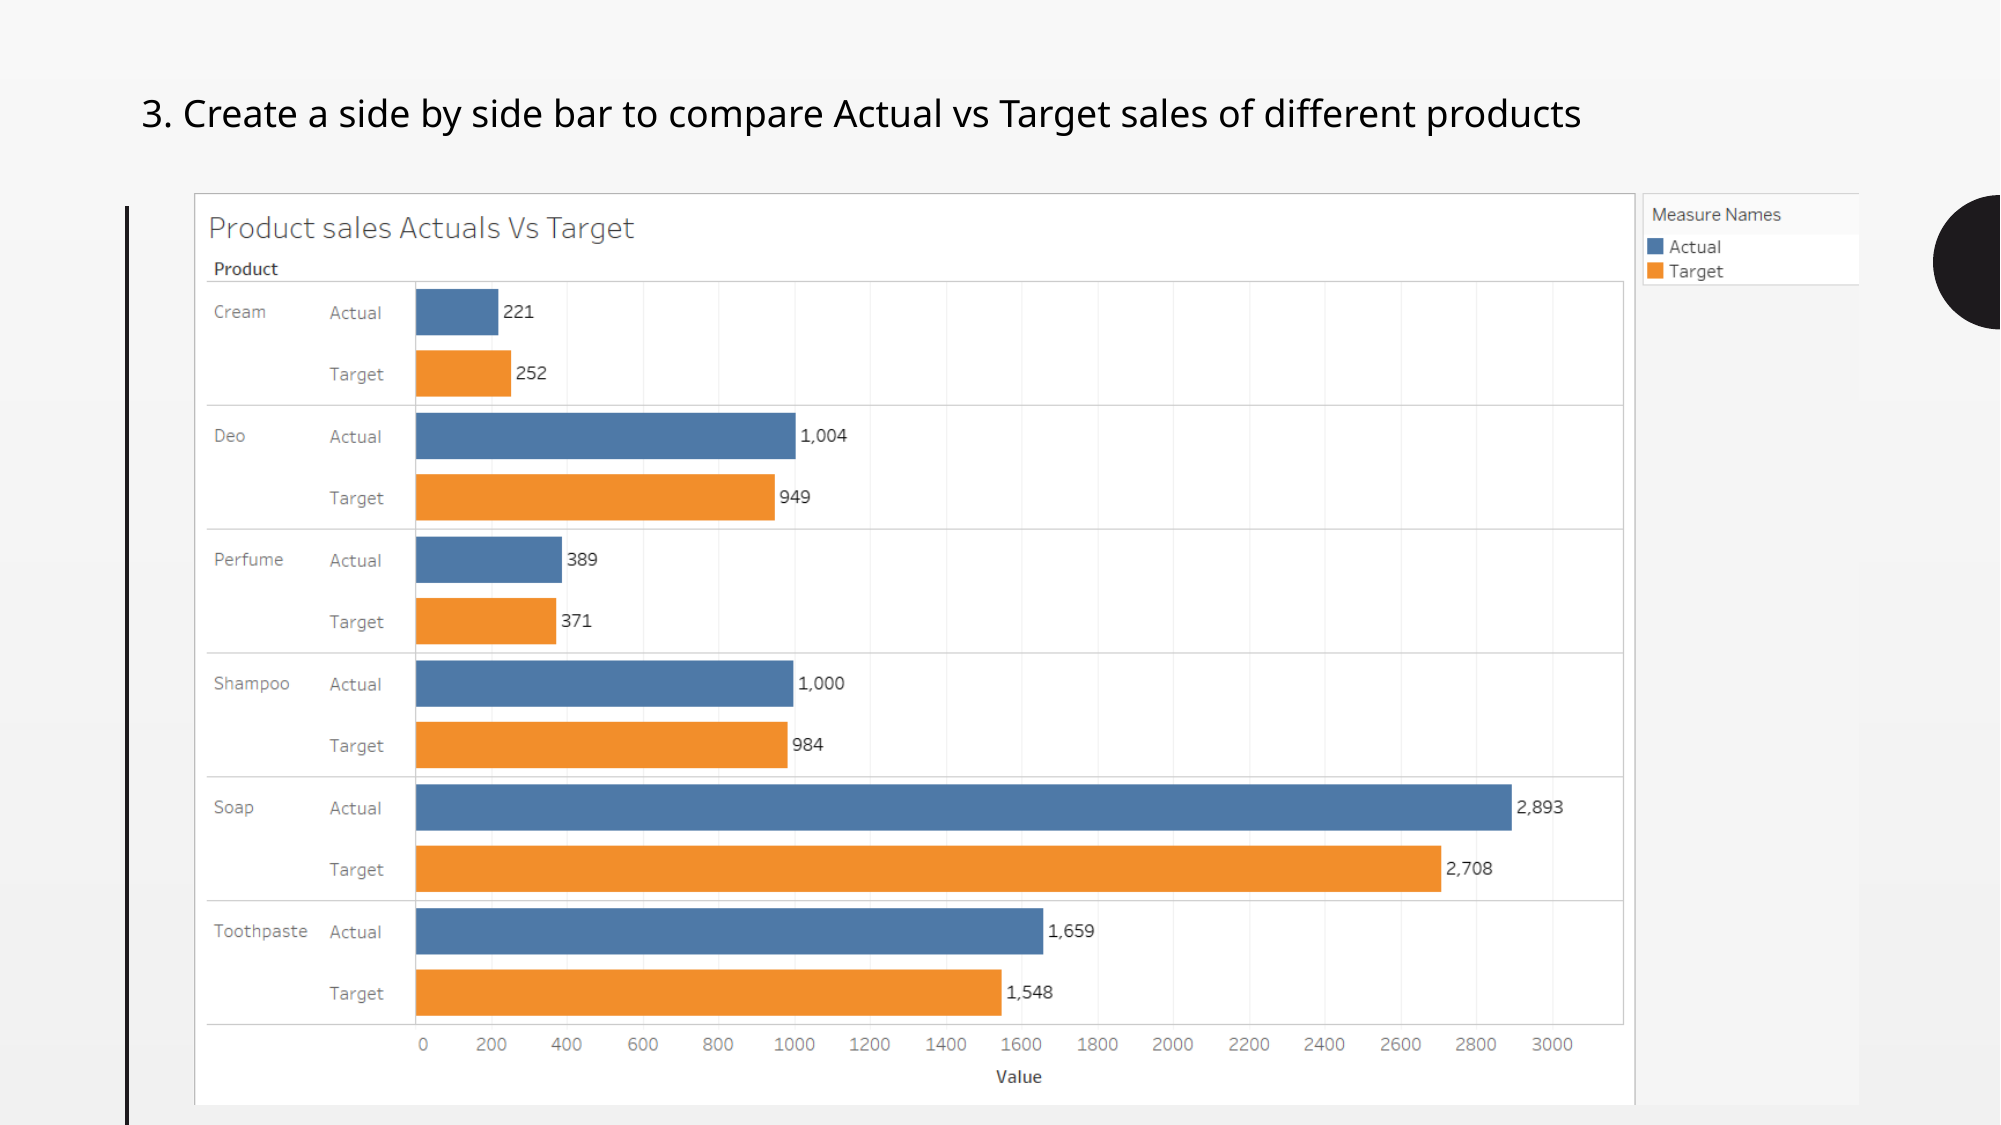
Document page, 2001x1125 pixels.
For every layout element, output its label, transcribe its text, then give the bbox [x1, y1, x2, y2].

text_box 3. Create a side by side bar to compare Actual vs Target sales of different products [126, 82, 1810, 143]
picture [193, 193, 1859, 1105]
